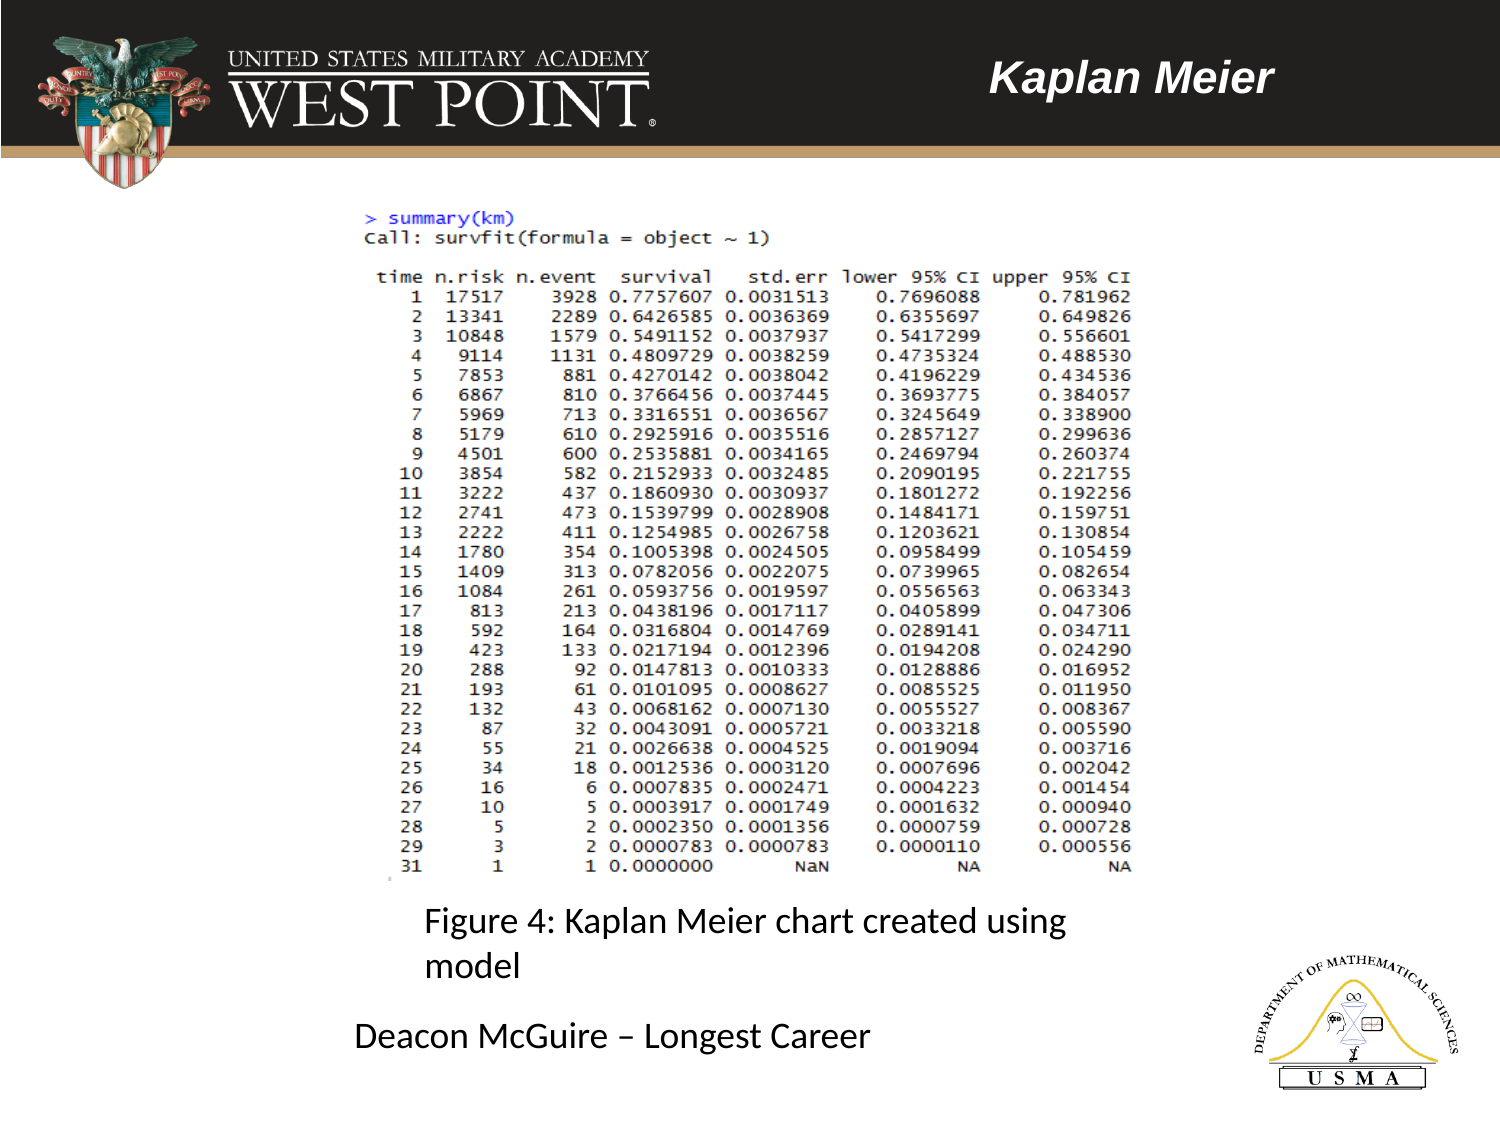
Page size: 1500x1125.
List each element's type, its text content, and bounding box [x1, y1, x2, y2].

text_box Kaplan Meier [762, 0, 1500, 150]
picture [0, 0, 1500, 189]
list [357, 211, 1149, 881]
text_box Deacon McGuire – Longest Career [339, 1003, 907, 1064]
picture [1250, 949, 1463, 1095]
text_box Figure 4: Kaplan Meier chart created using model [409, 889, 1132, 994]
